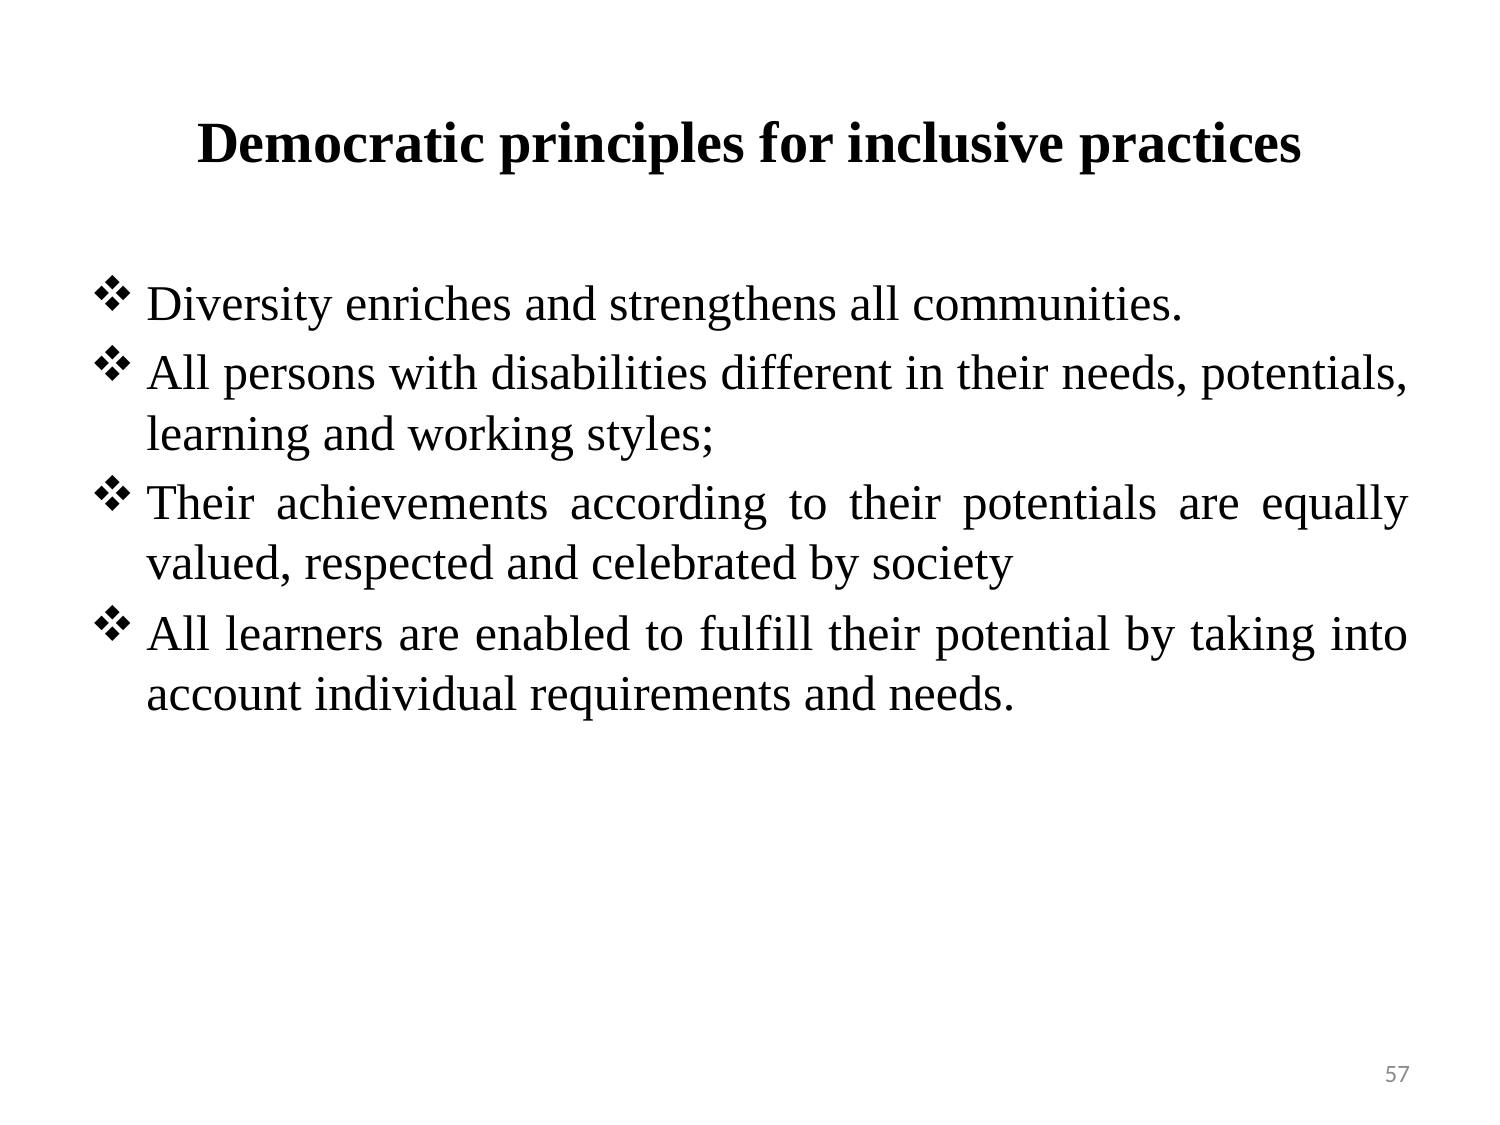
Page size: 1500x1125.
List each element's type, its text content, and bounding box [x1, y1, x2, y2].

slide_number 57 [1074, 1042, 1425, 1103]
list Diversity enriches and strengthens all communities. All persons with disabilities different in their needs, potentials, learning and working styles; Their achievements according to their potentials are equally valued, respected and celebrated by society All learners are enabled to fulfill their potential by taking into account individual requirements and needs. [75, 262, 1425, 1005]
title Democratic principles for inclusive practices [75, 45, 1425, 233]
